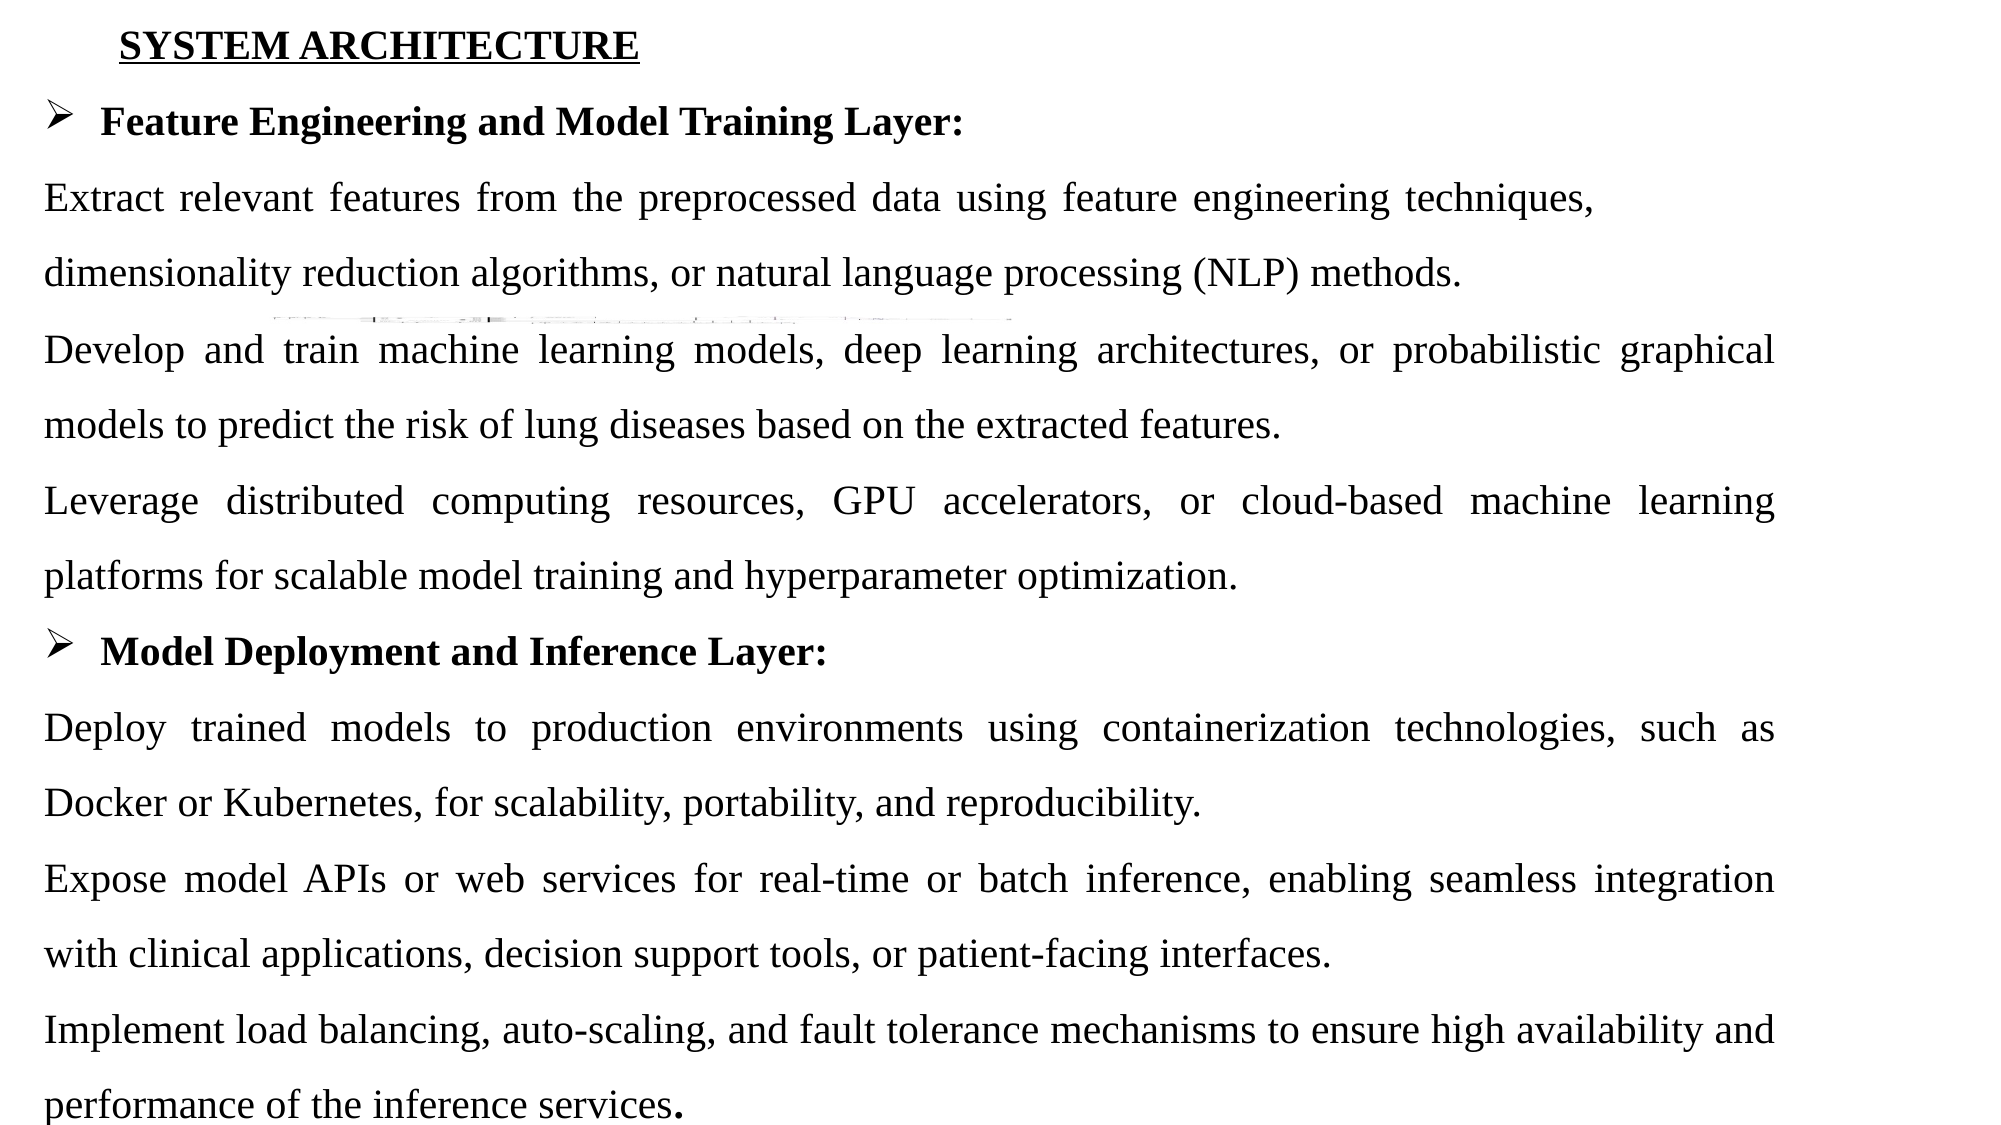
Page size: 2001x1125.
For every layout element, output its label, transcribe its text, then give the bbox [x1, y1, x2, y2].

picture [224, 316, 1070, 324]
text_box SYSTEM ARCHITECTURE Feature Engineering and Model Training Layer: Extract relevant features from the preprocessed data using feature engineering techniques, dimensionality reduction algorithms, or natural language processing (NLP) methods. Develop and train machine learning models, deep learning architectures, or probabilistic graphical models to predict the risk of lung diseases based on the extracted features. Leverage distributed computing resources, GPU accelerators, or cloud-based machine learning platforms for scalable model training and hyperparameter optimization. Model Deployment and Inference Layer: Deploy trained models to production environments using containerization technologies, such as Docker or Kubernetes, for scalability, portability, and reproducibility. Expose model APIs or web services for real-time or batch inference, enabling seamless integration with clinical applications, decision support tools, or patient-facing interfaces. Implement load balancing, auto-scaling, and fault tolerance mechanisms to ensure high availability and performance of the inference services. [0, 5, 1856, 1125]
